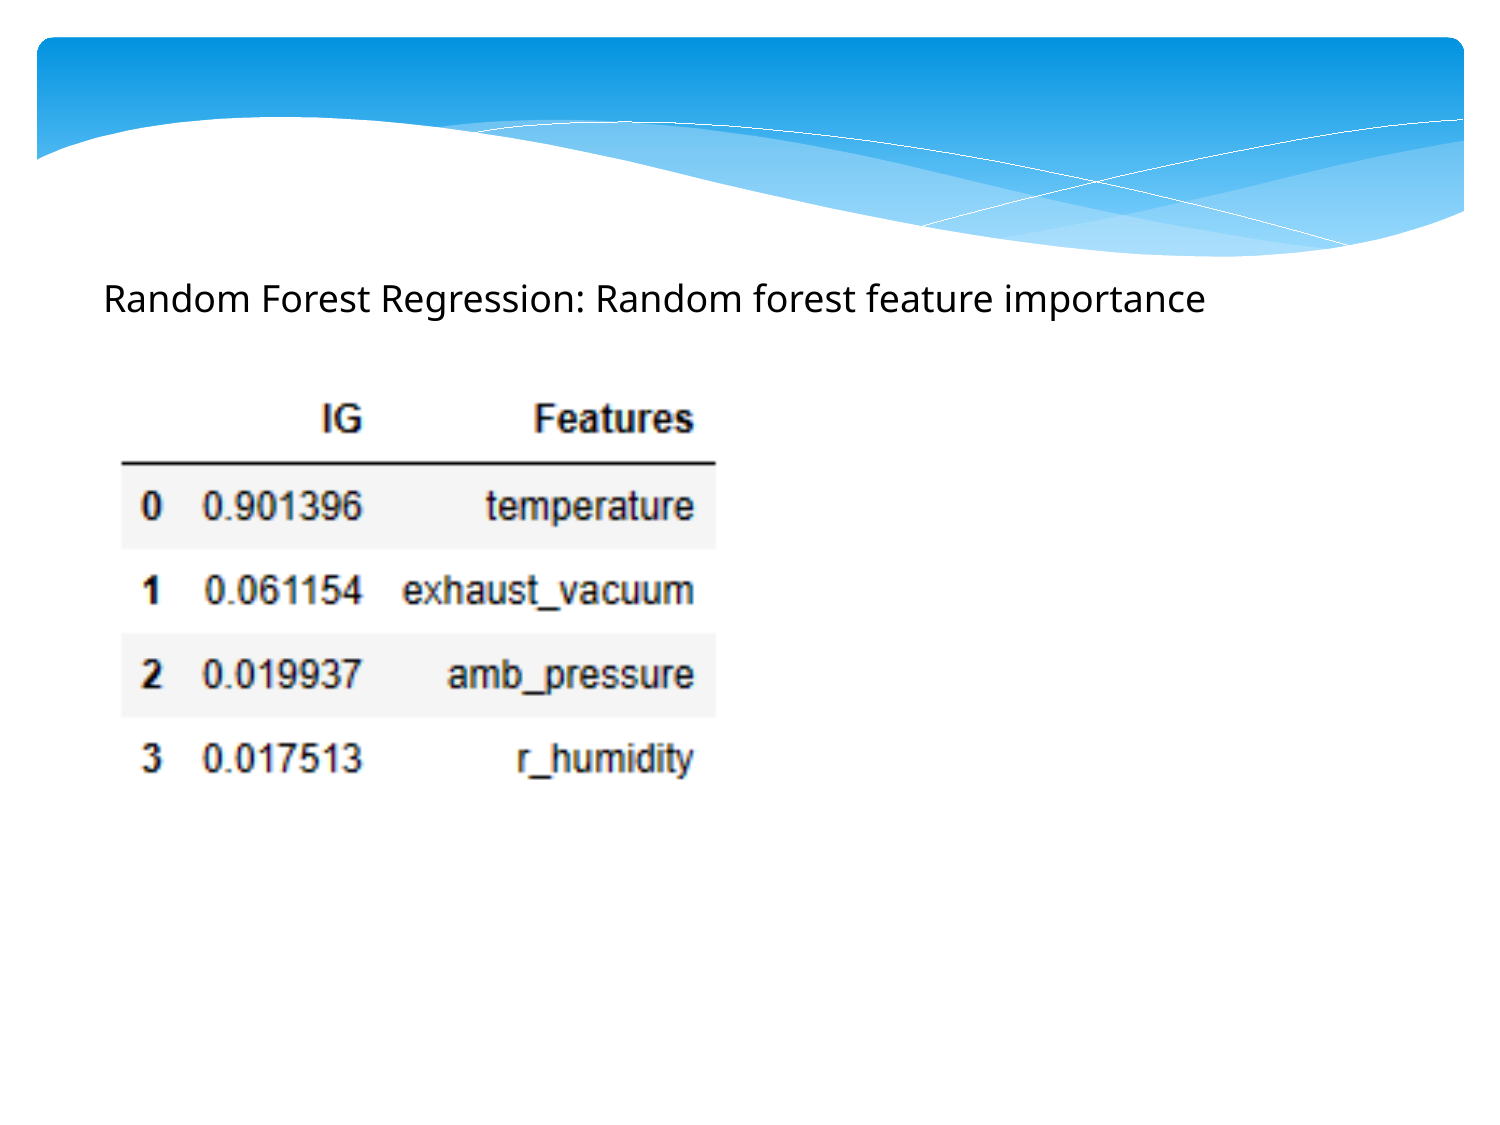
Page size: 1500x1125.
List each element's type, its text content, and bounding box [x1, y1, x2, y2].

text_box Random Forest Regression: Random forest feature importance [88, 267, 1247, 372]
picture [84, 382, 891, 835]
